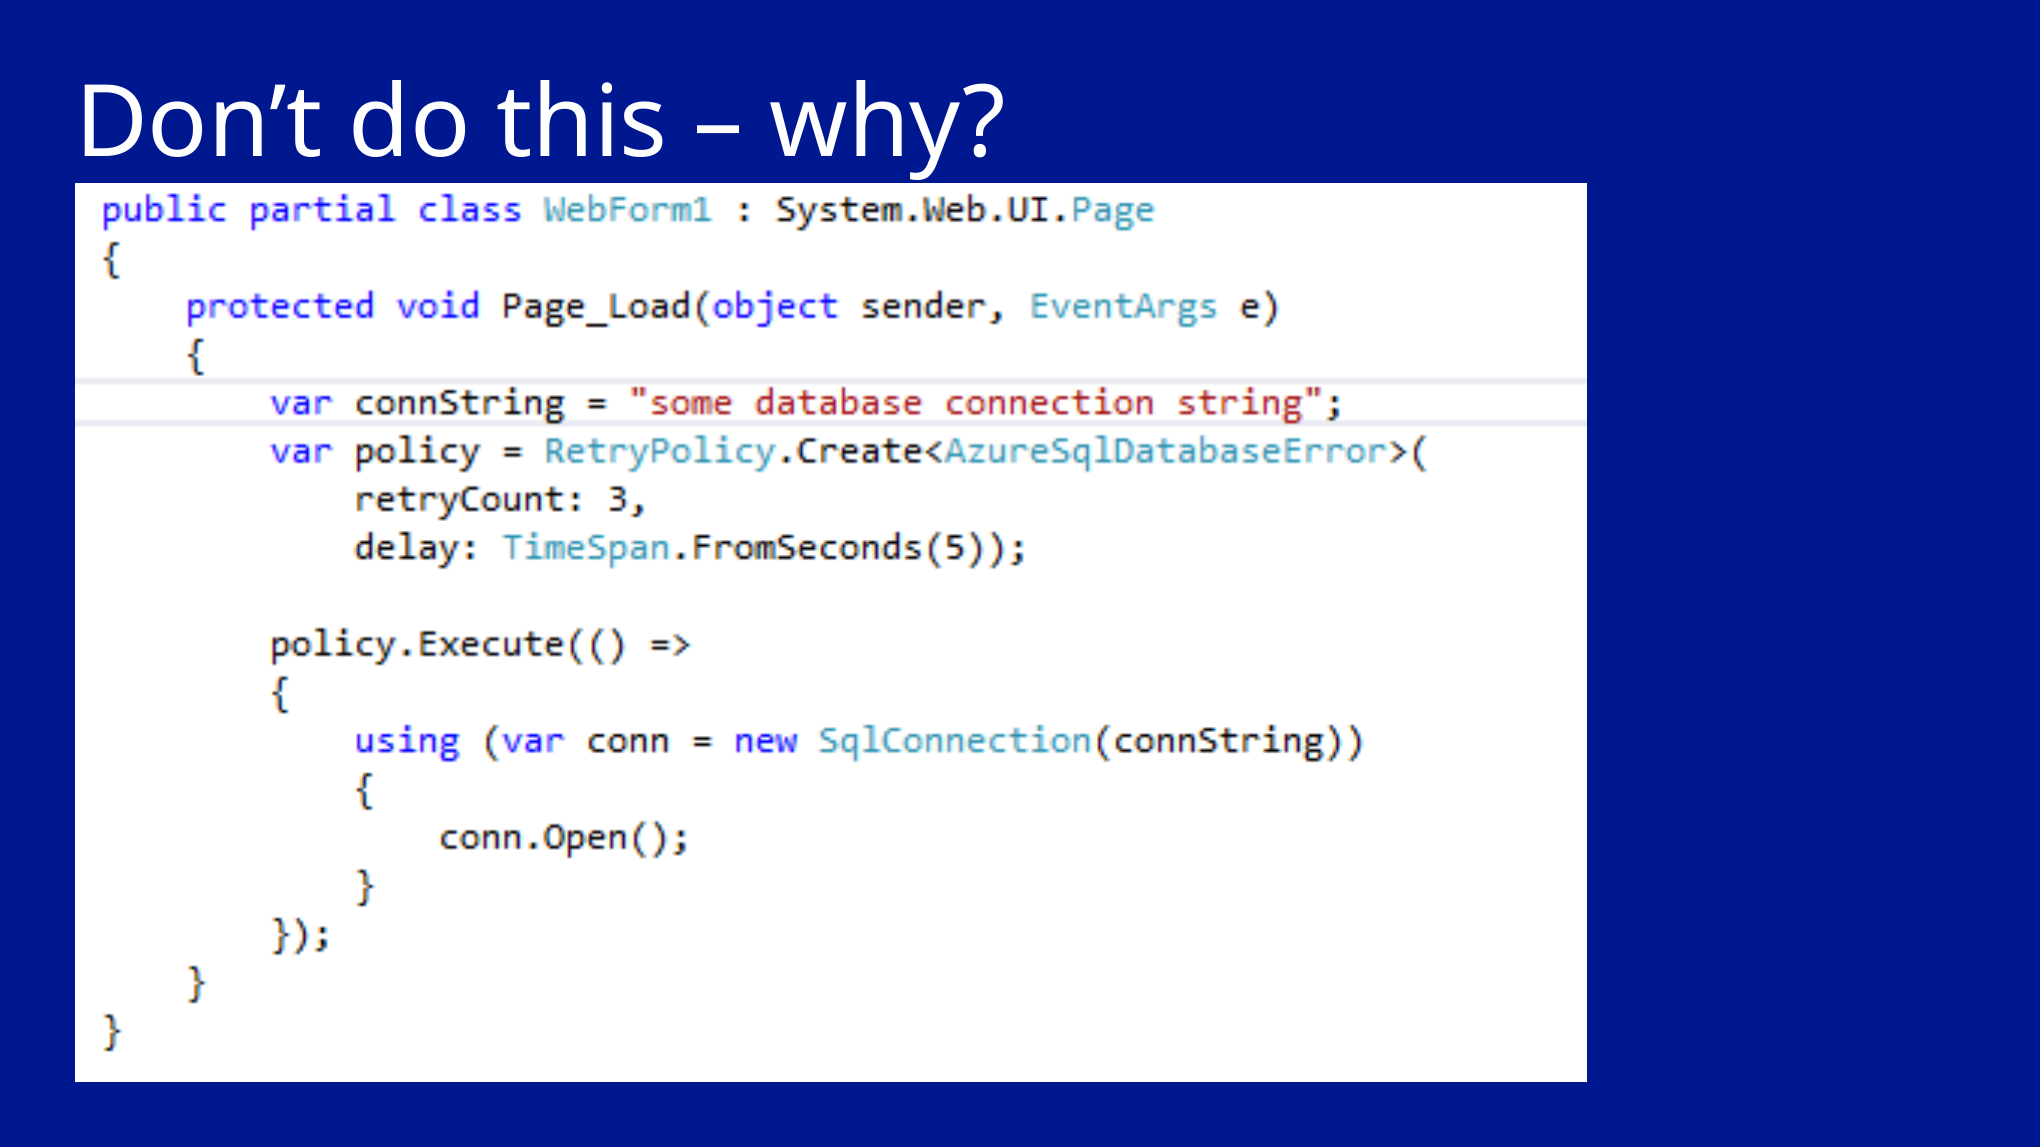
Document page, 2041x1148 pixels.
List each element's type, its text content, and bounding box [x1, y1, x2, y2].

picture [74, 183, 1588, 1082]
title Don’t do this – why? [45, 48, 1996, 199]
